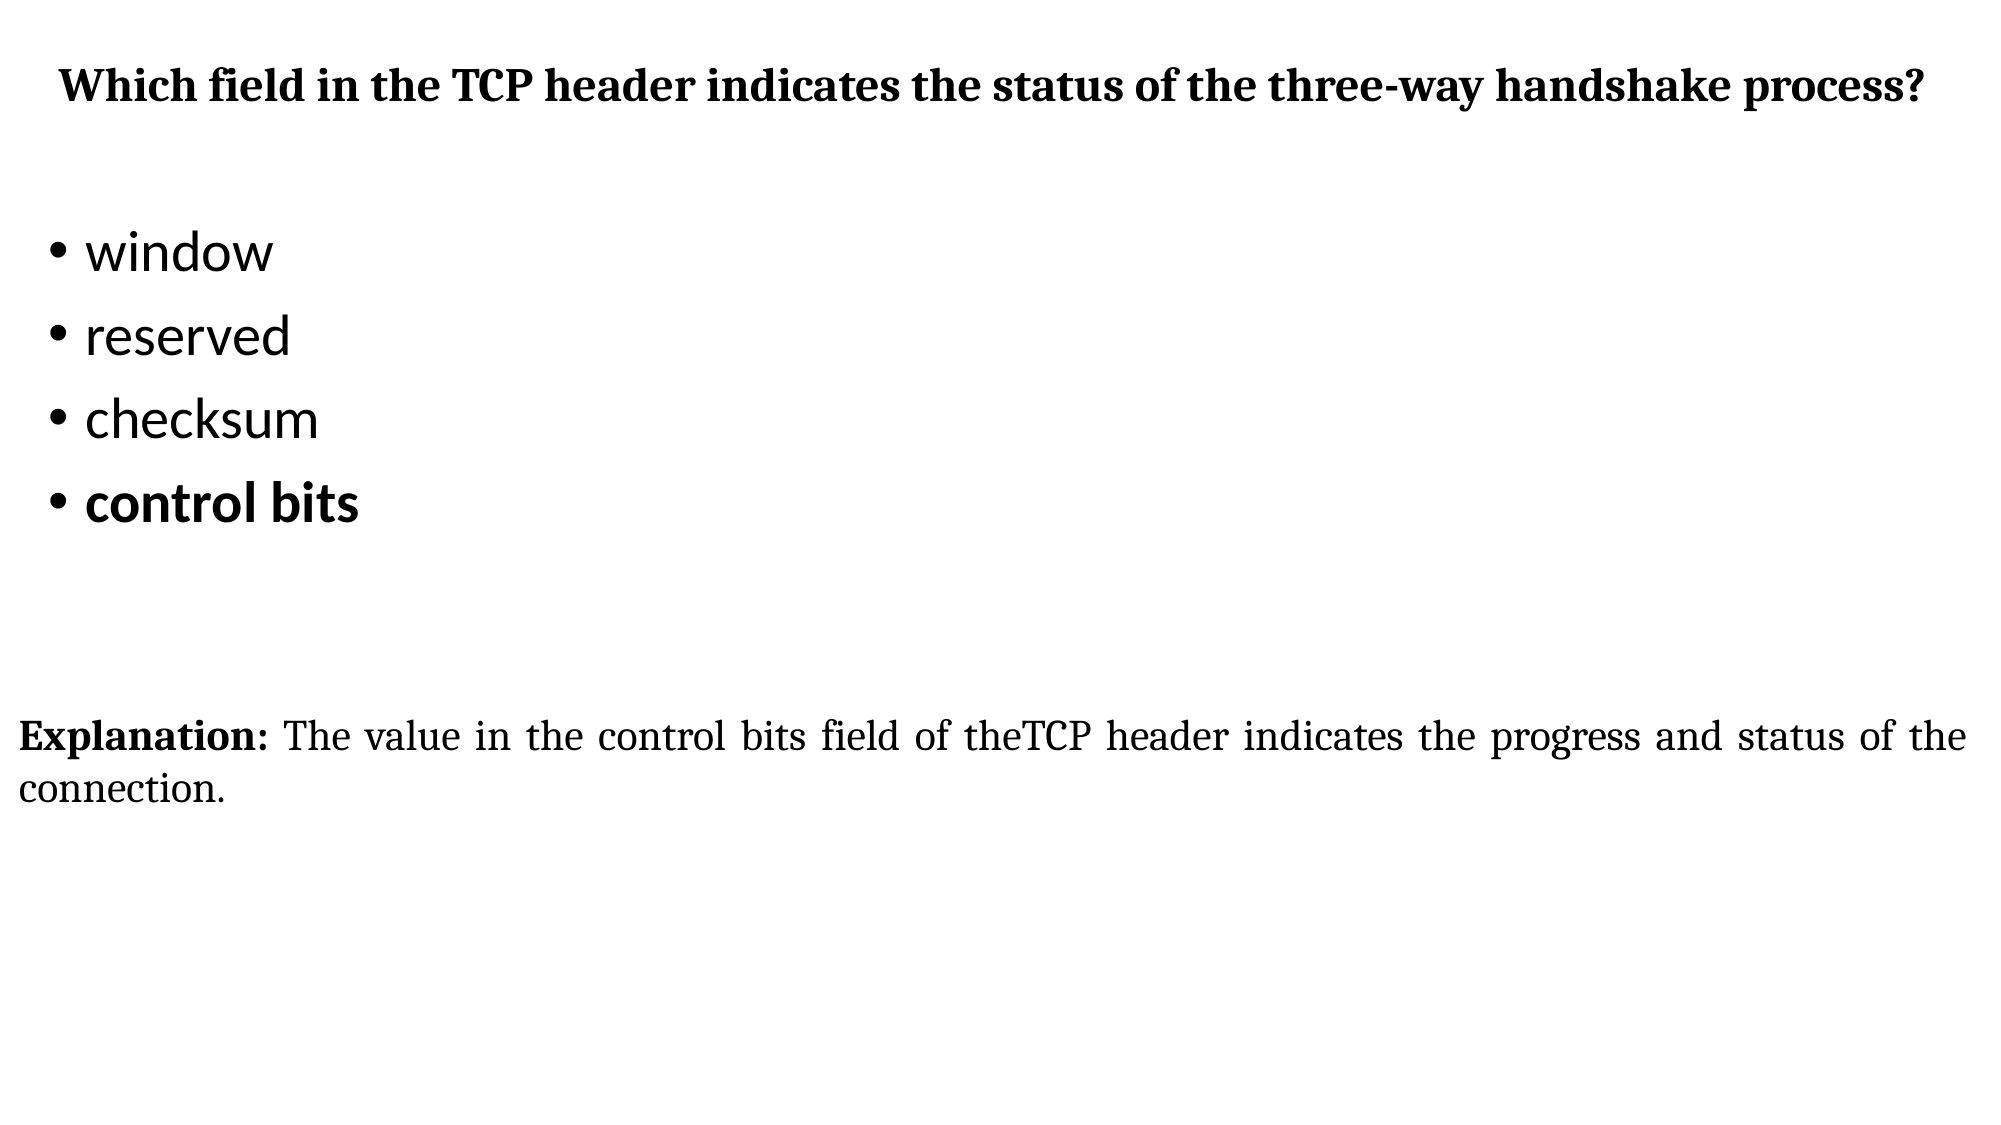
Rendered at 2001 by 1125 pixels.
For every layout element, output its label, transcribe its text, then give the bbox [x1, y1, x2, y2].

title Which field in the TCP header indicates the status of the three-way handshake process? [33, 11, 1984, 161]
list window reserved checksum control bits [33, 213, 1892, 659]
text_box Explanation: The value in the control bits field of theTCP header indicates the progress and status of the connection. [3, 699, 1984, 820]
